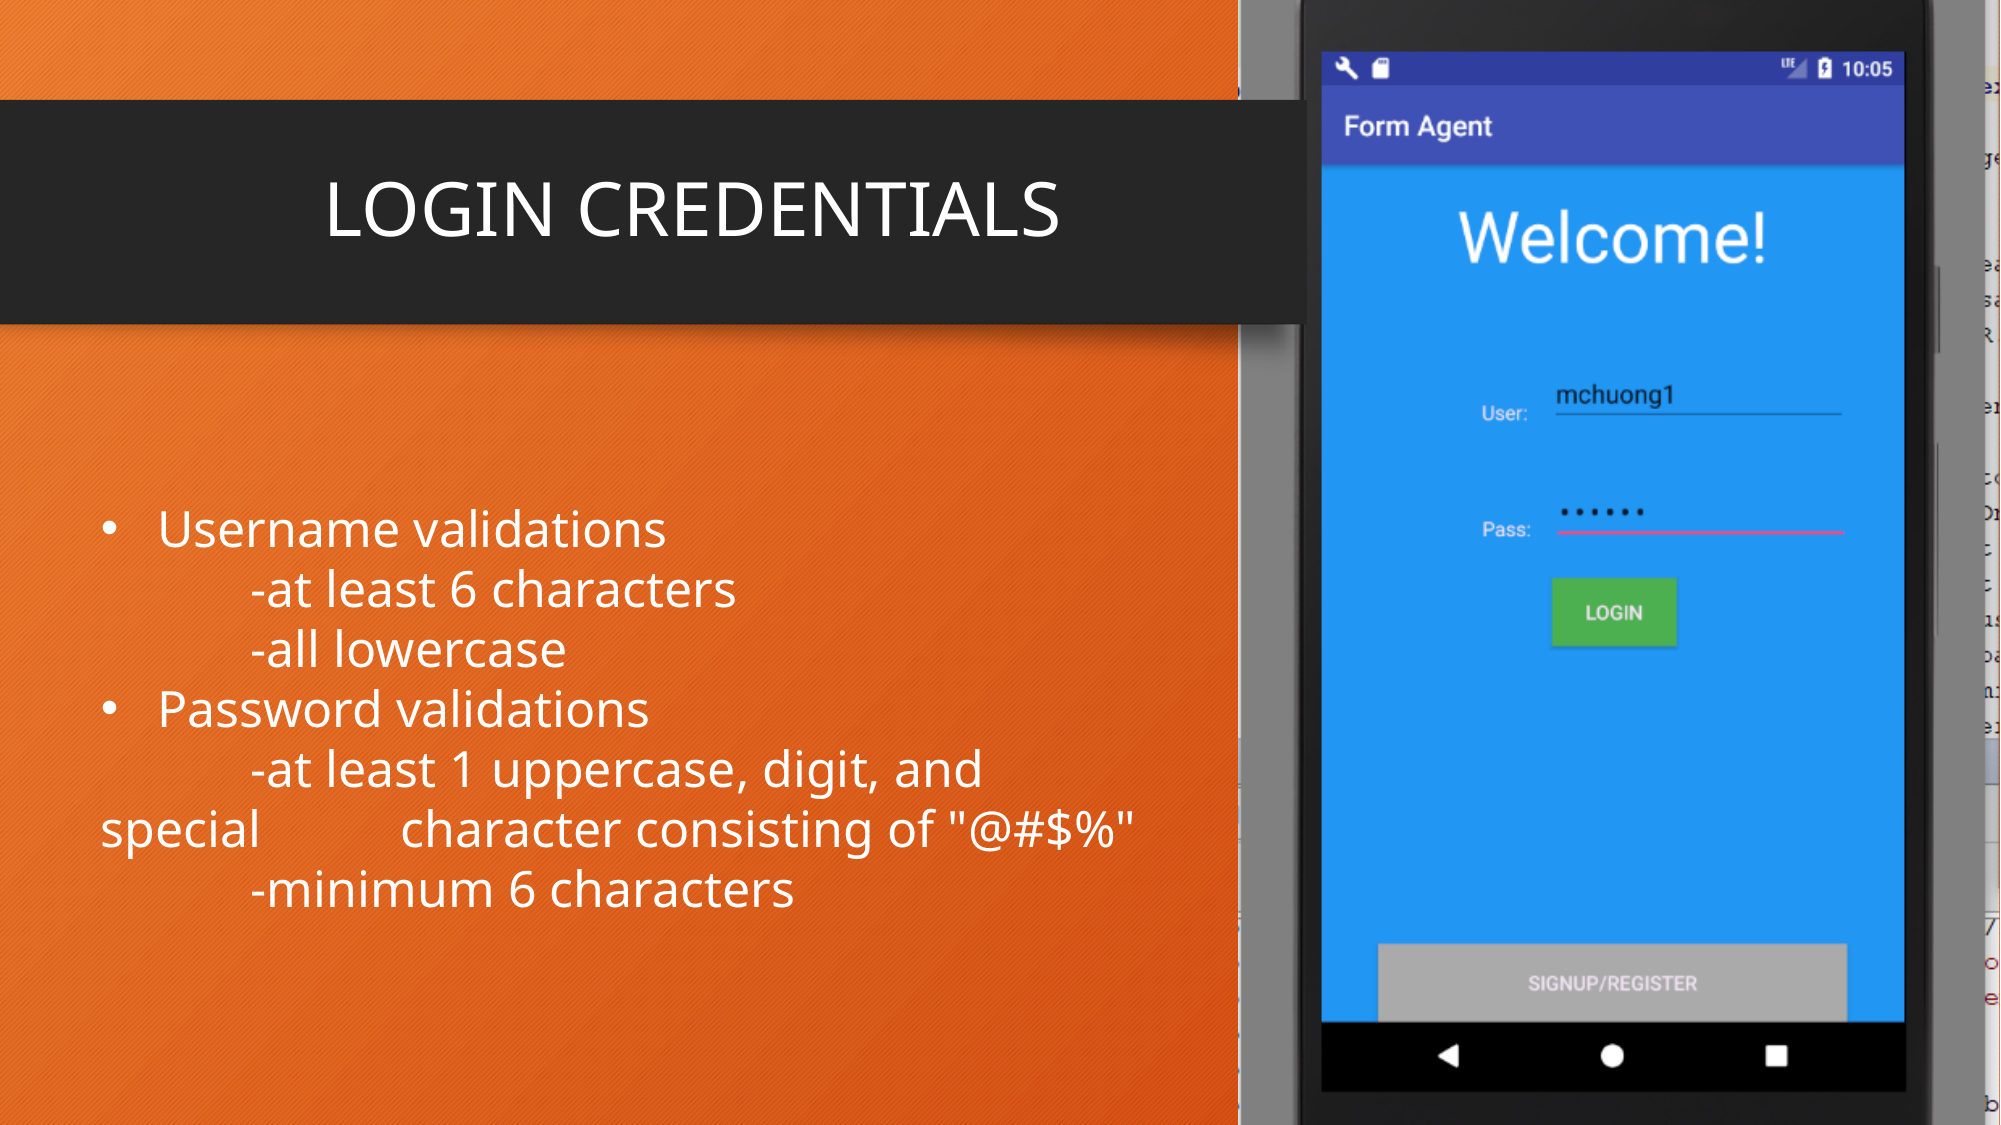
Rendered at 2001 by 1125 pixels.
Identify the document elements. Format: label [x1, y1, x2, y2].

text_box [0, 377, 1237, 1125]
text_box [0, 0, 1237, 322]
picture [0, 0, 2000, 1125]
